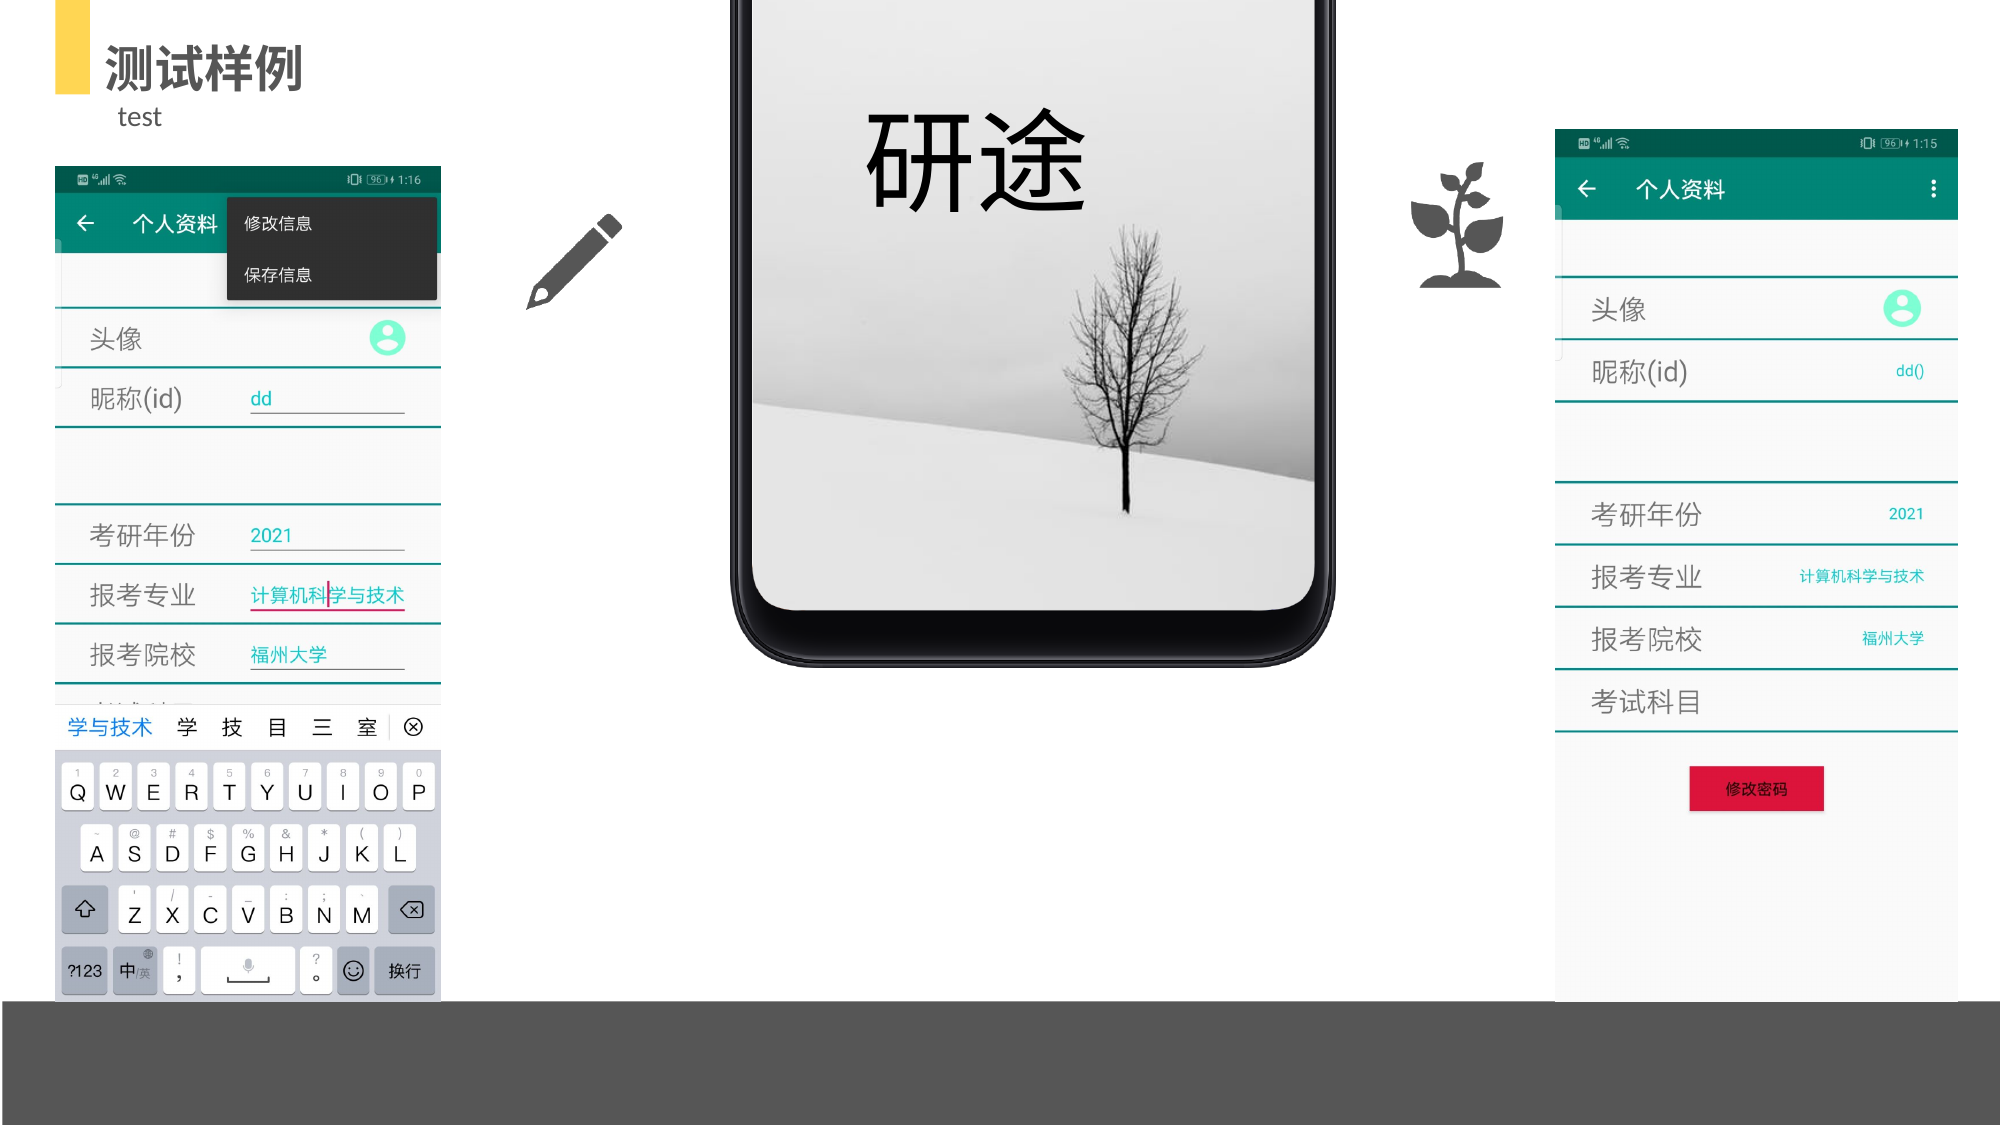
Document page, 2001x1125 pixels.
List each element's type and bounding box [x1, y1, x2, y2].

text_box [1, 1000, 2000, 1125]
picture [708, 0, 1340, 668]
picture [516, 204, 631, 319]
picture [1555, 129, 1958, 1002]
picture [55, 166, 441, 1002]
picture [1381, 149, 1532, 300]
text_box [55, 0, 776, 142]
